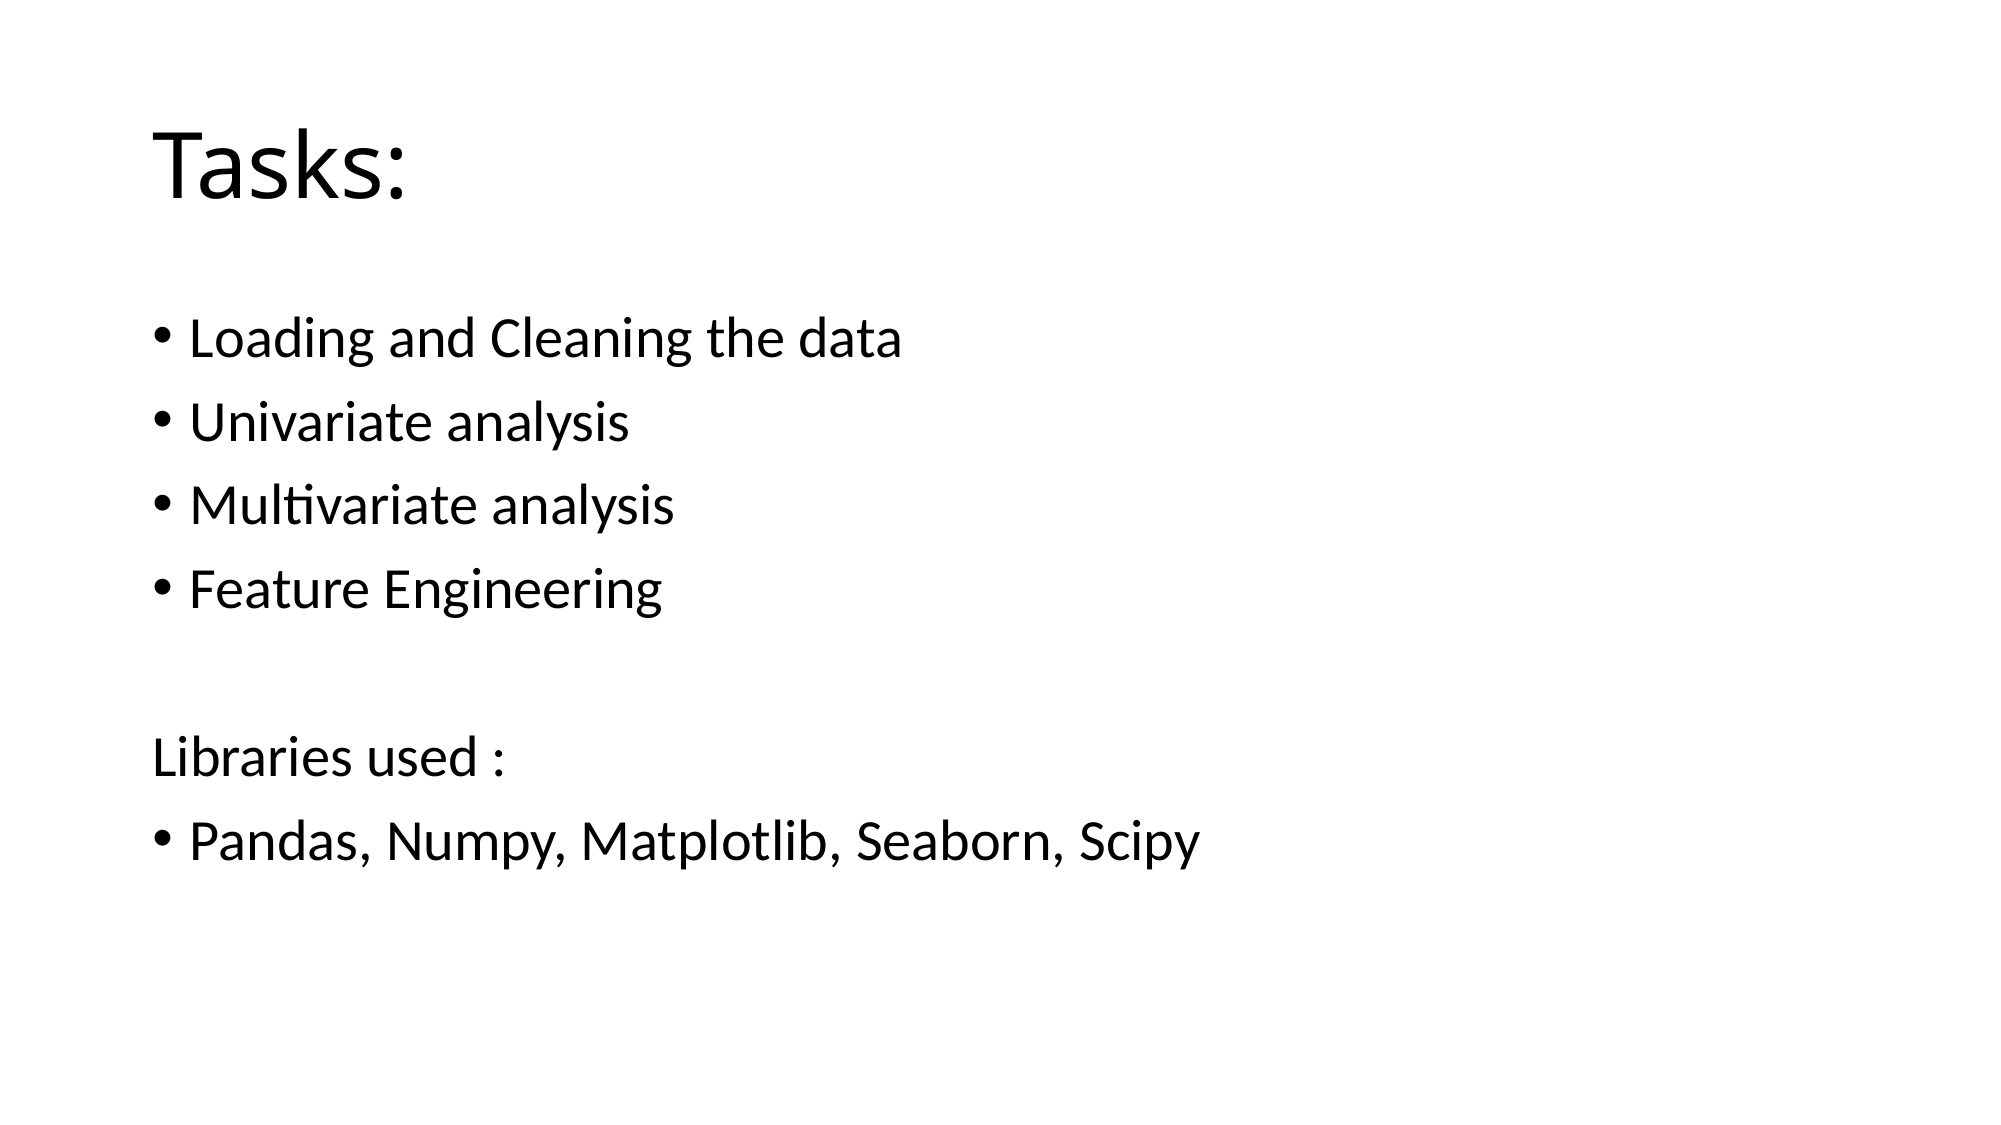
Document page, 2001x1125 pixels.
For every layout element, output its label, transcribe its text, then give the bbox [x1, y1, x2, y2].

list Loading and Cleaning the data Univariate analysis Multivariate analysis Feature Engineering Libraries used : Pandas, Numpy, Matplotlib, Seaborn, Scipy [137, 299, 1863, 1014]
title Tasks: [137, 59, 1863, 278]
